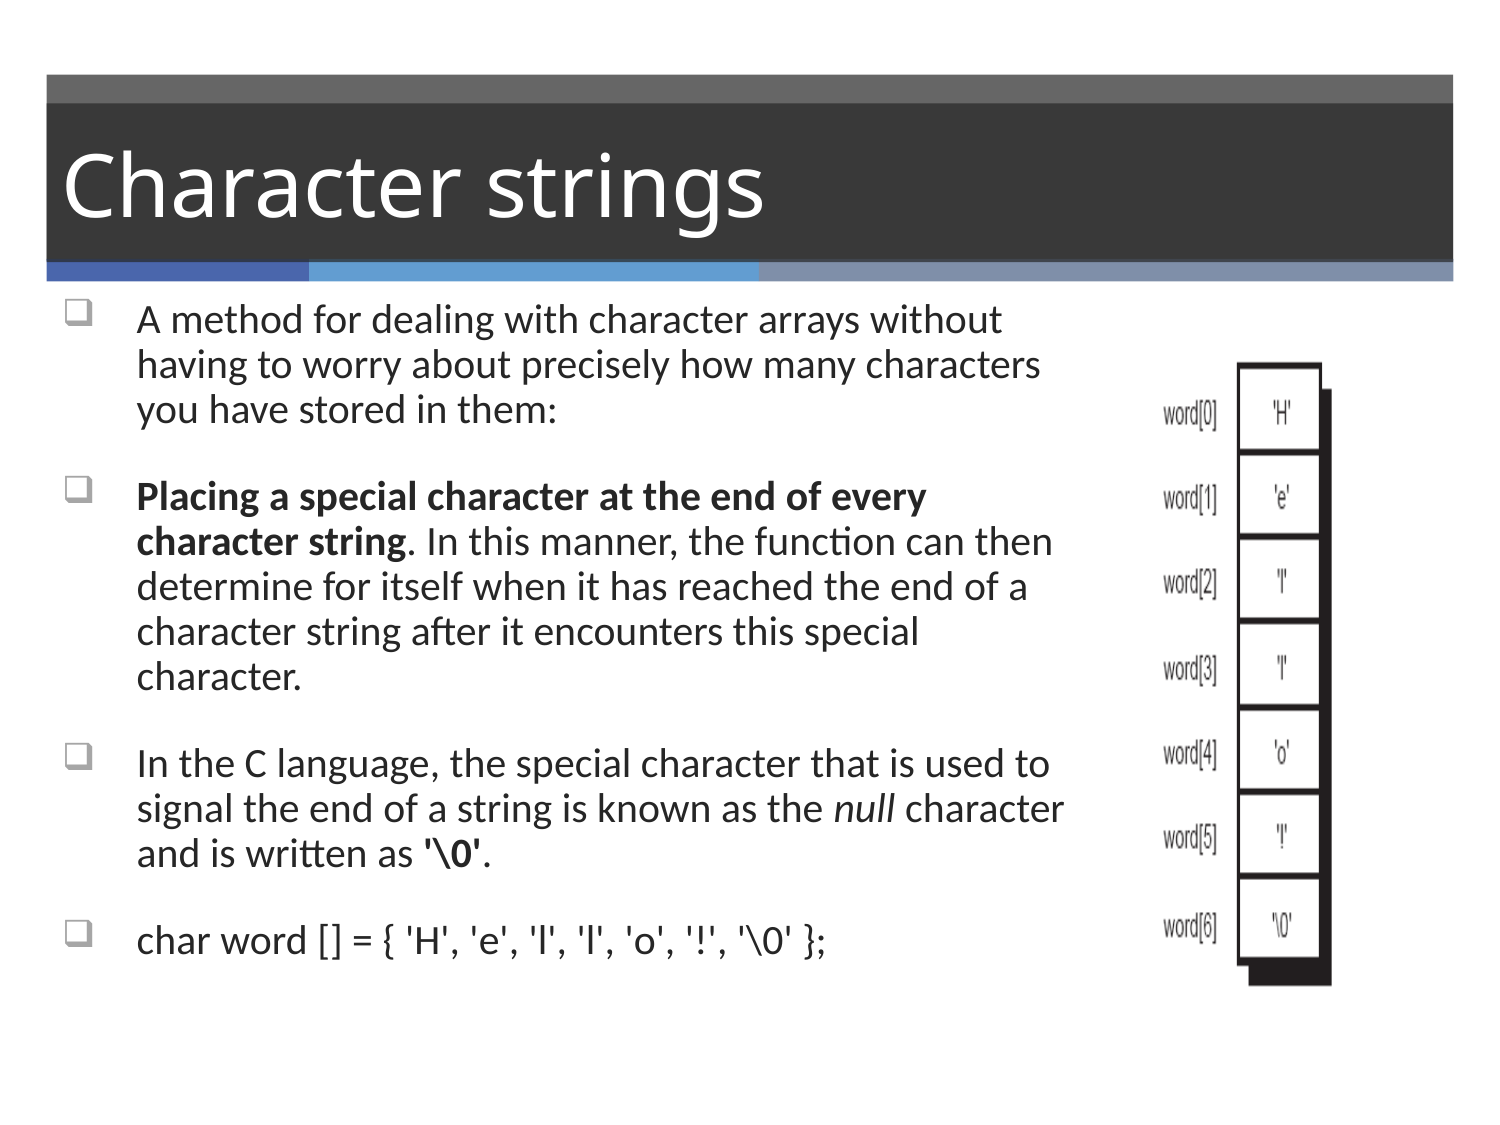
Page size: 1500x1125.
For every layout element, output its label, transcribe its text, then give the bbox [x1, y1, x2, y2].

picture [1107, 323, 1434, 1000]
list A method for dealing with character arrays without having to worry about precisely how many characters you have stored in them: Placing a special character at the end of every character string. In this manner, the function can then determine for itself when it has reached the end of a character string after it encounters this special character. In the C language, the special character that is used to signal the end of a string is known as the null character and is written as '\0'. char word [] = { 'H', 'e', 'l', 'l', 'o', '!', '\0' }; [47, 290, 1109, 1033]
title Character strings [46, 103, 1454, 263]
